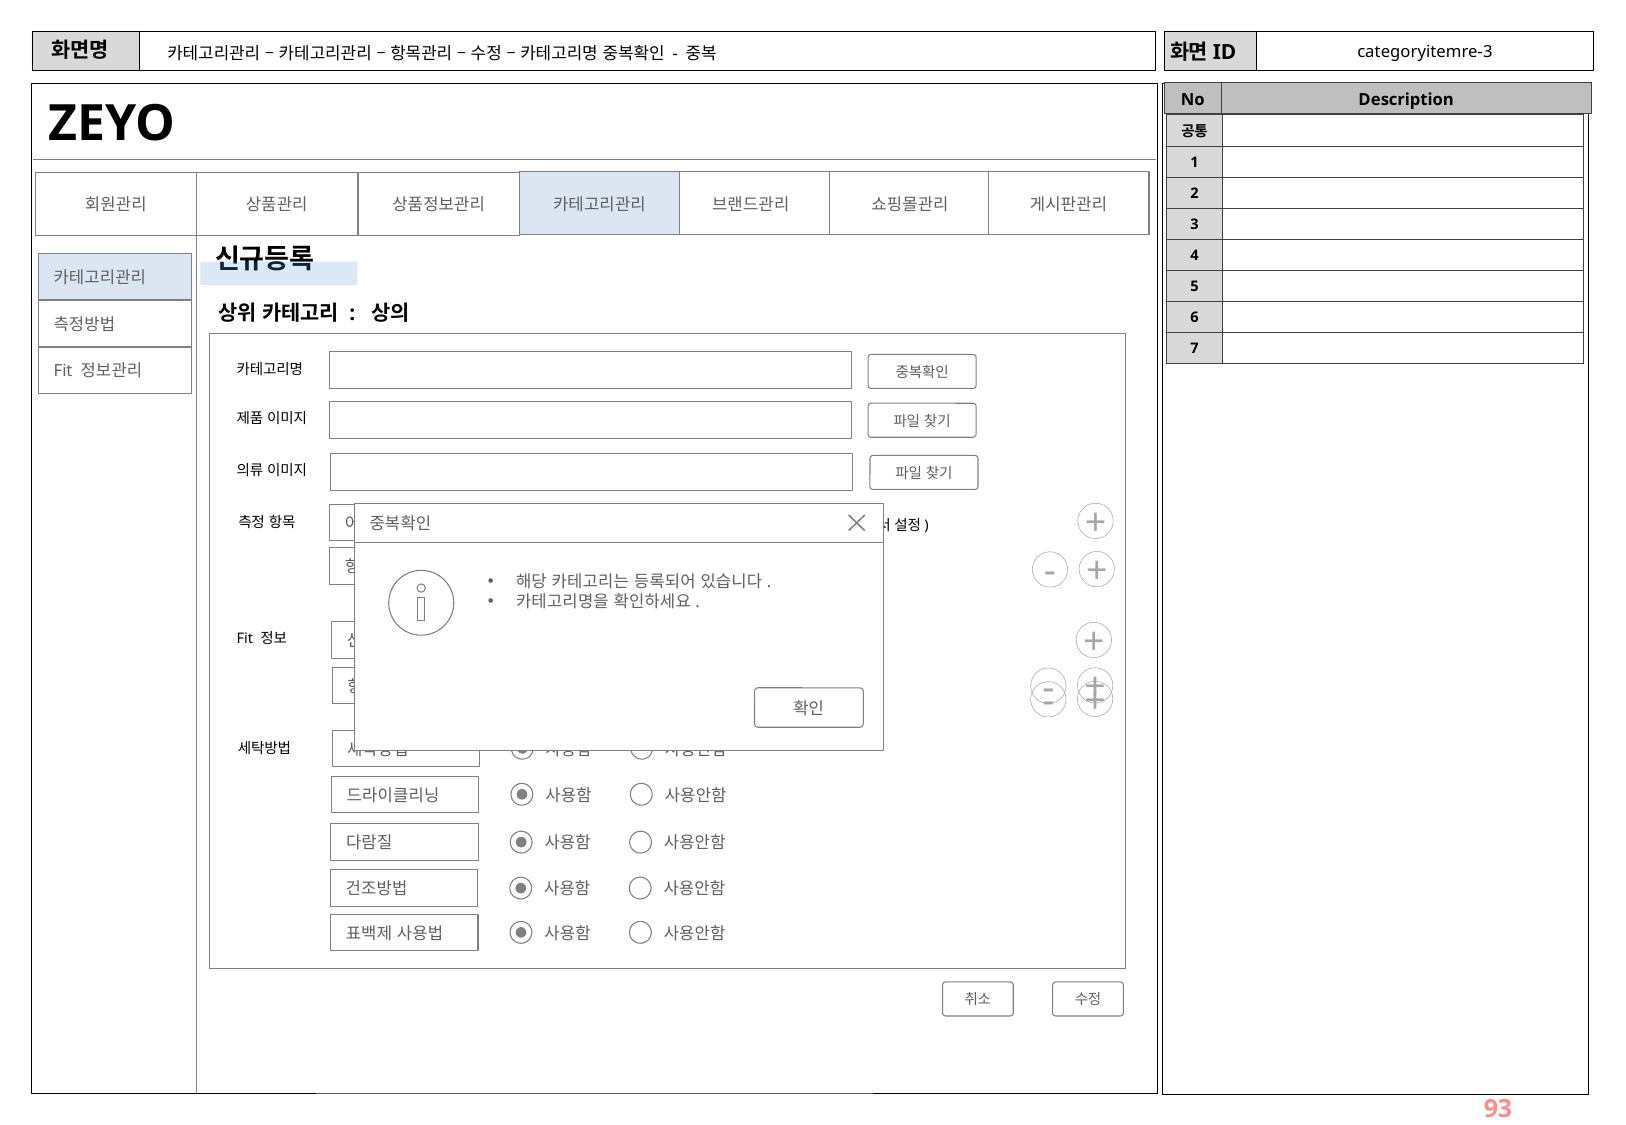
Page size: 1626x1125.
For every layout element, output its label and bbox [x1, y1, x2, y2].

text_box [36, 251, 193, 395]
list [1256, 31, 1594, 71]
title [152, 35, 1143, 71]
table_cell [1223, 333, 1583, 363]
table_cell [1167, 333, 1222, 363]
text_box [34, 170, 1151, 1093]
slide_number [1442, 1093, 1528, 1125]
table_header [1167, 115, 1222, 146]
table_cell [1167, 302, 1222, 332]
table_cell [1223, 240, 1583, 270]
text_box [204, 291, 1128, 971]
table_cell [1223, 302, 1583, 332]
table_cell [1167, 209, 1222, 239]
text_box [32, 83, 1157, 160]
table_cell [1167, 147, 1222, 177]
table_cell [1223, 209, 1583, 239]
table_cell [1167, 271, 1222, 301]
table_cell [1167, 240, 1222, 270]
text_box [940, 979, 1016, 1019]
table_cell [1223, 271, 1583, 301]
table_cell [1223, 147, 1583, 177]
text_box [1050, 979, 1126, 1019]
table_cell [1223, 178, 1583, 208]
table_header [1223, 115, 1583, 146]
table_cell [1167, 178, 1222, 208]
